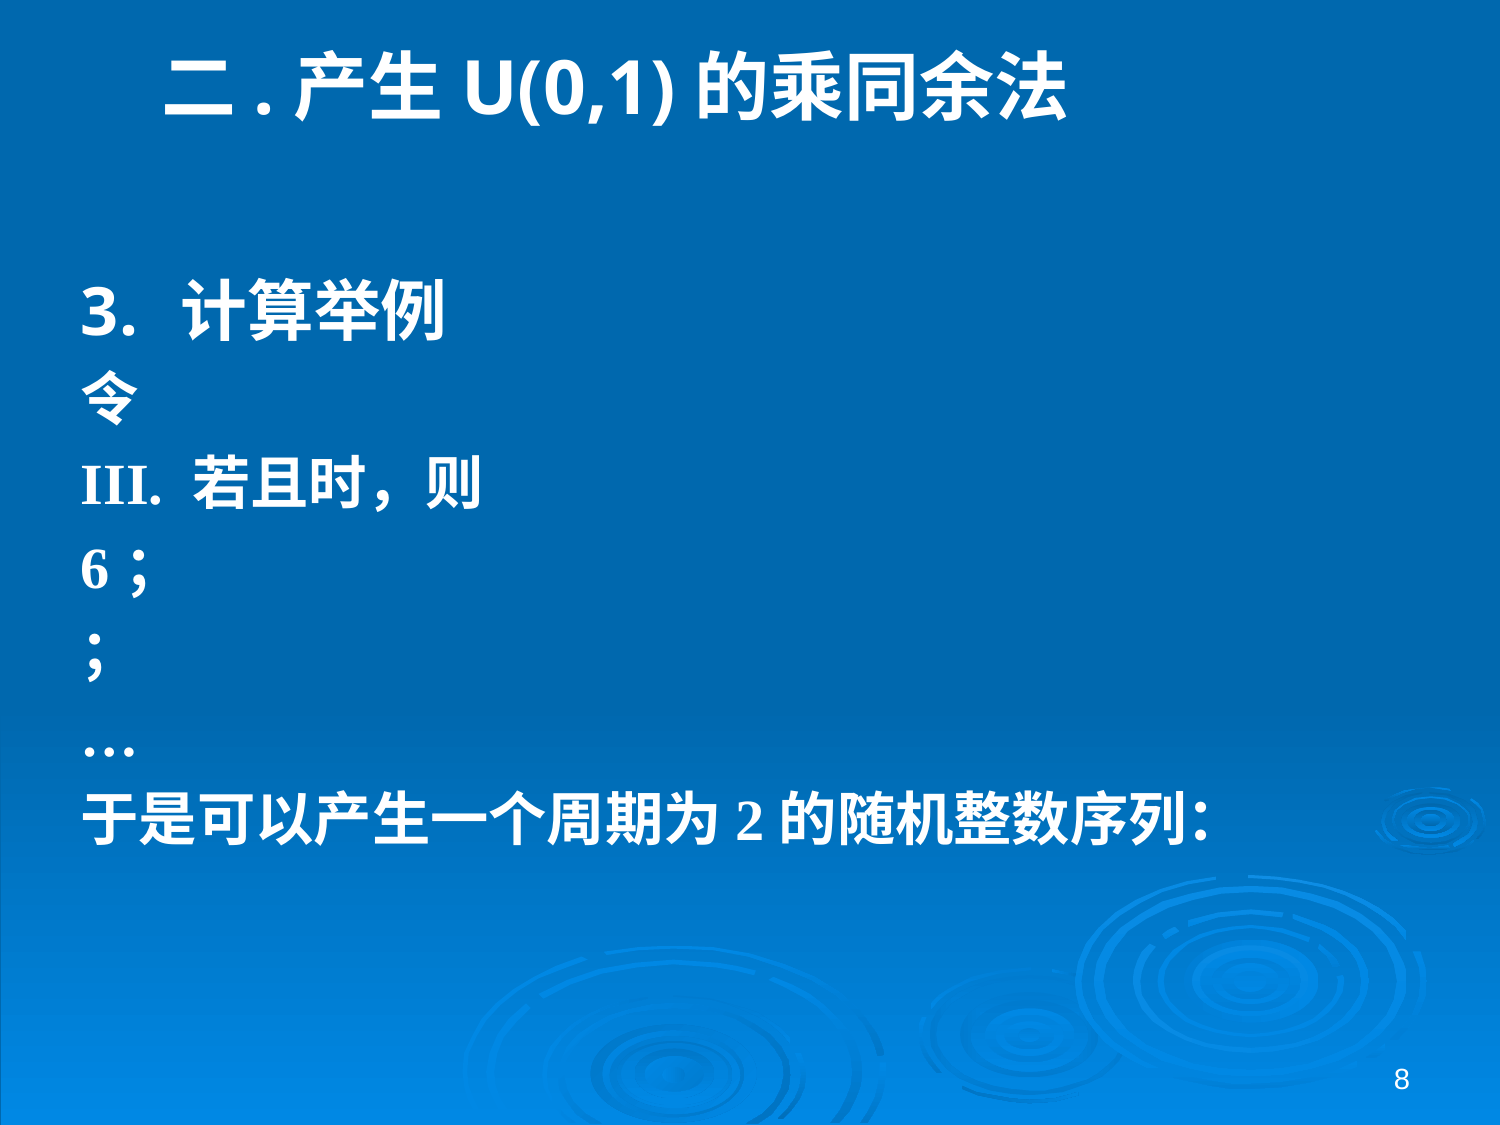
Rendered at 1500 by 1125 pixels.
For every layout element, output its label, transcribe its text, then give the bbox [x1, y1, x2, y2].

title 二.产生U(0,1)的乘同余法 [33, 75, 1448, 107]
slide_number 8 [1074, 1059, 1426, 1103]
list [40, 219, 1460, 1059]
text_box [0, 1, 1500, 75]
title 二.产生U(0,1)的乘同余法 [33, 108, 1448, 138]
